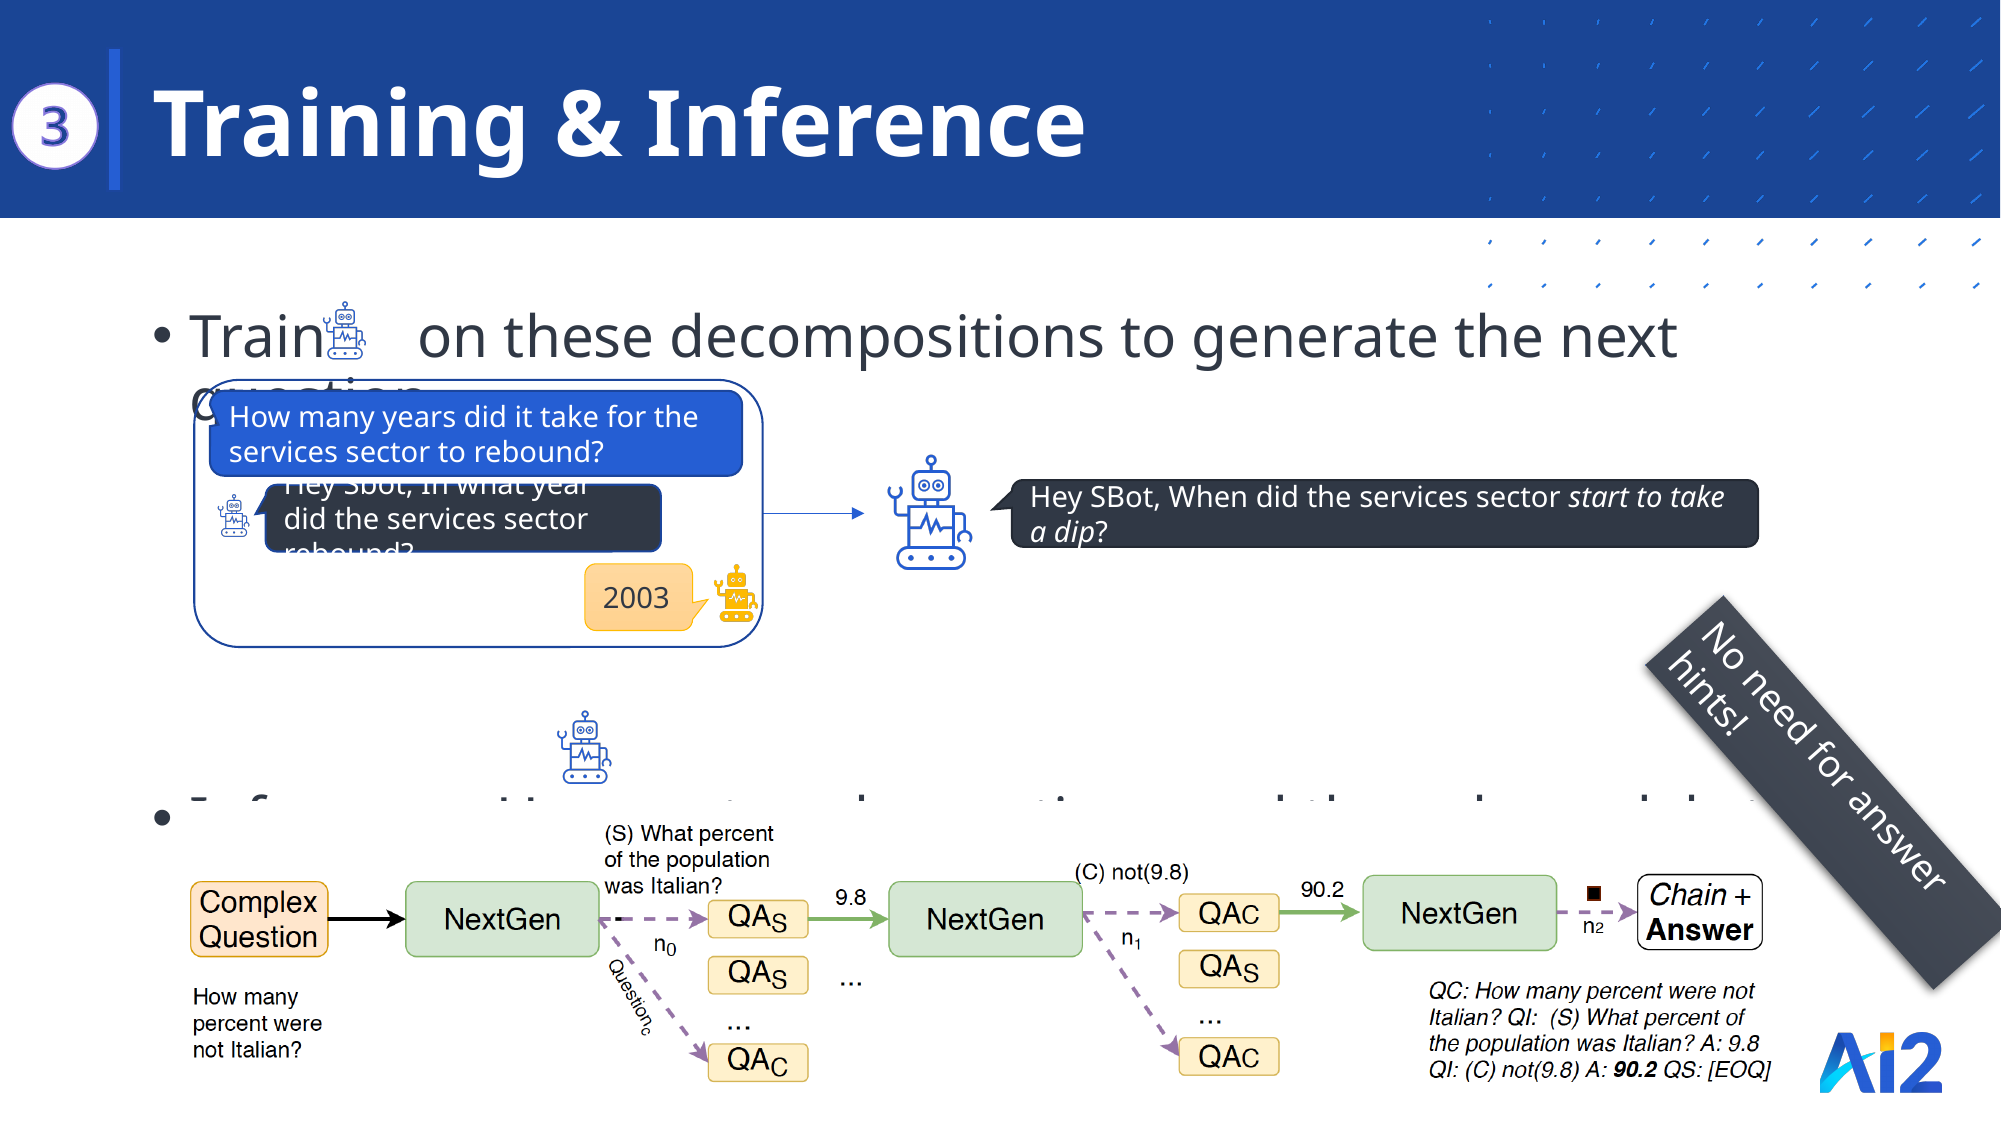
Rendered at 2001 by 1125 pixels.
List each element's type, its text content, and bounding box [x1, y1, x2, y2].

picture [703, 560, 770, 628]
picture [209, 491, 259, 541]
picture [1, 72, 109, 180]
picture [1487, 0, 2000, 289]
picture [864, 446, 998, 581]
picture [542, 705, 628, 791]
picture [175, 801, 1942, 1095]
title Training & Inference [137, 47, 1863, 206]
picture [311, 297, 379, 365]
text_box Hey SBot, When did the services sector start to take a dip? [998, 479, 1760, 548]
text_box [193, 378, 764, 649]
list Train on these decompositions to generate the next question Inference: Use to ask questions and the sub-models to answer them [137, 299, 1863, 1014]
text_box No need for answer hints! [1645, 595, 2000, 990]
